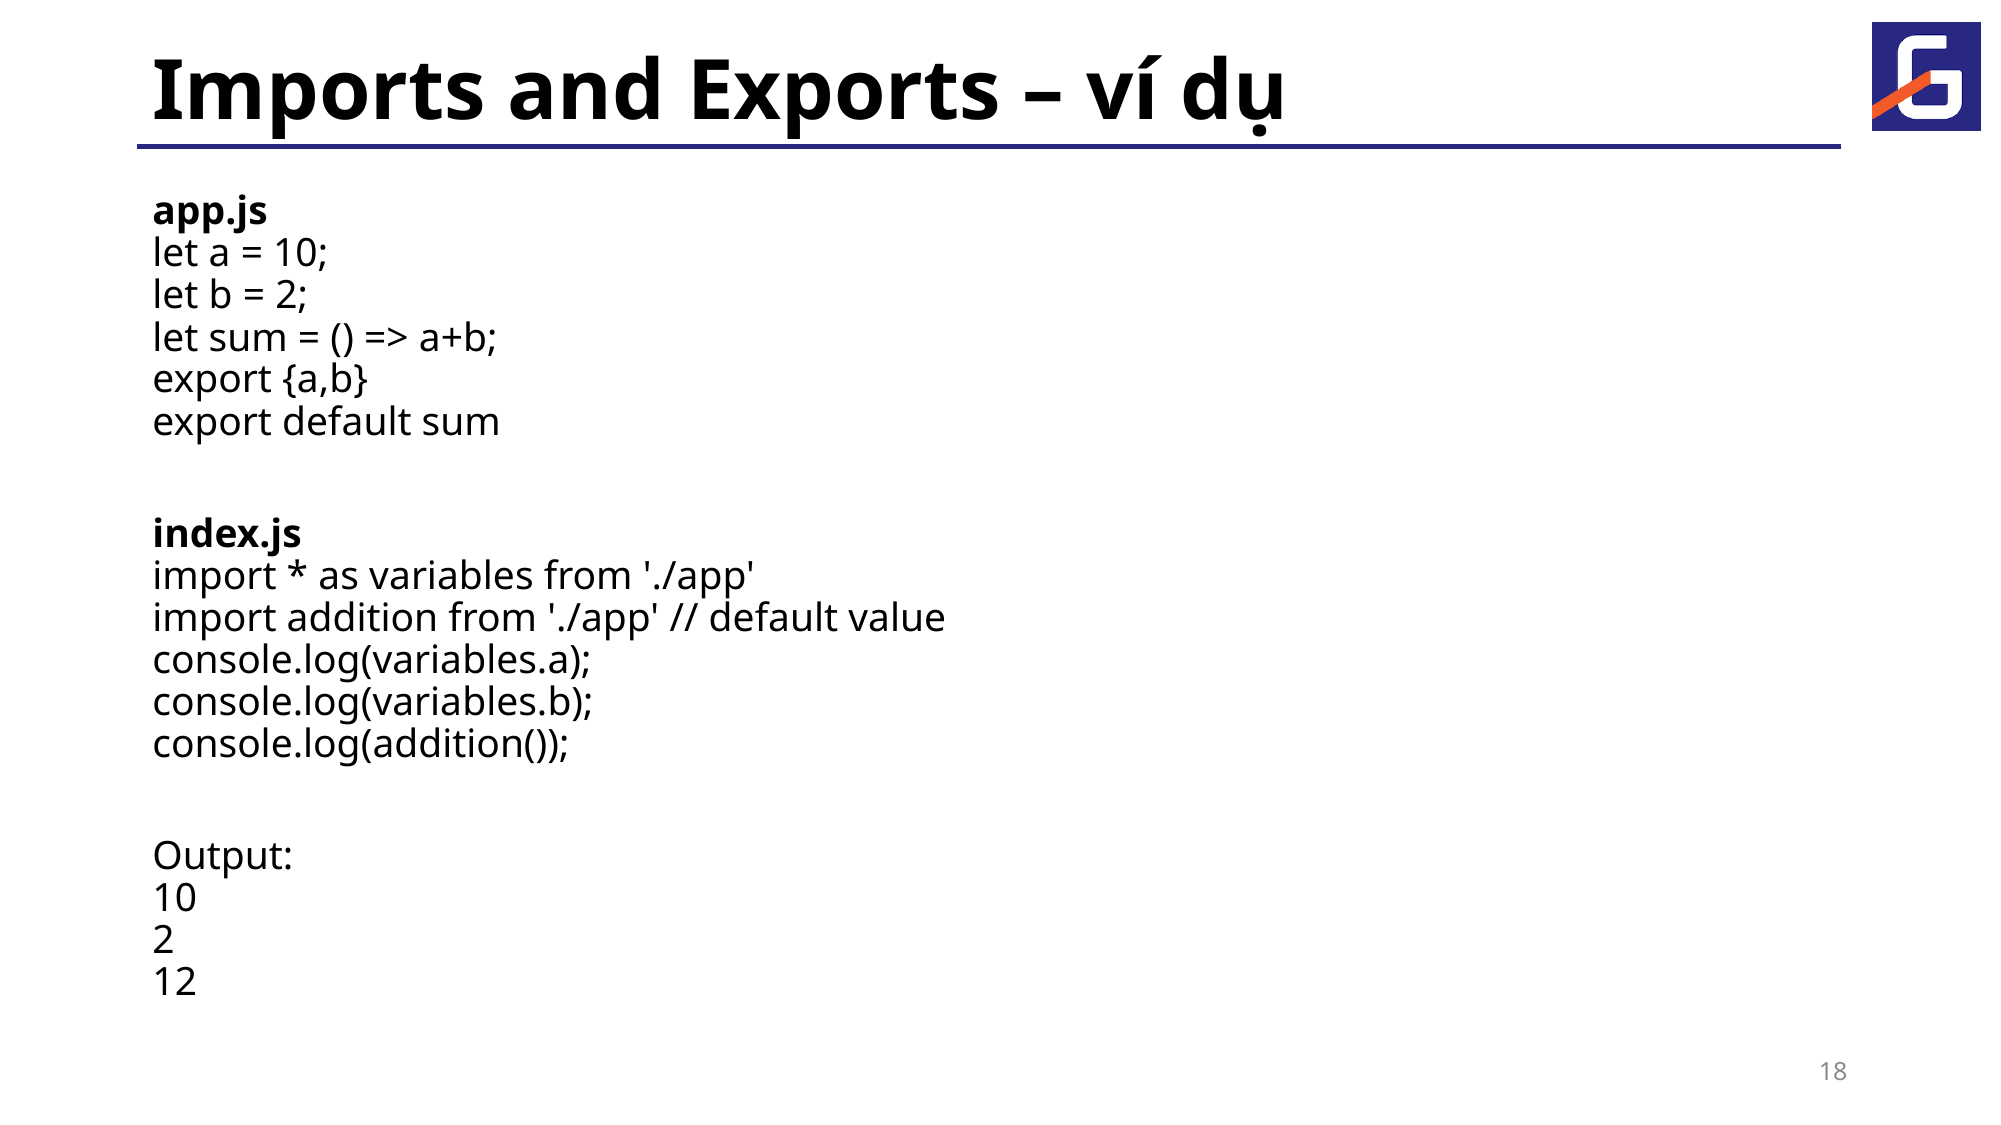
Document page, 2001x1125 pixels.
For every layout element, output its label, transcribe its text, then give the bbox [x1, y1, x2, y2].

picture [1872, 22, 1981, 131]
slide_number 18 [1412, 1042, 1863, 1103]
list app.js let a = 10; let b = 2; let sum = () => a+b; export {a,b} export default sum index.js import * as variables from './app' import addition from './app' // default value console.log(variables.a); console.log(variables.b); console.log(addition()); Output: 10 2 12 [137, 183, 1863, 1014]
title Imports and Exports – ví dụ [137, 26, 1863, 160]
